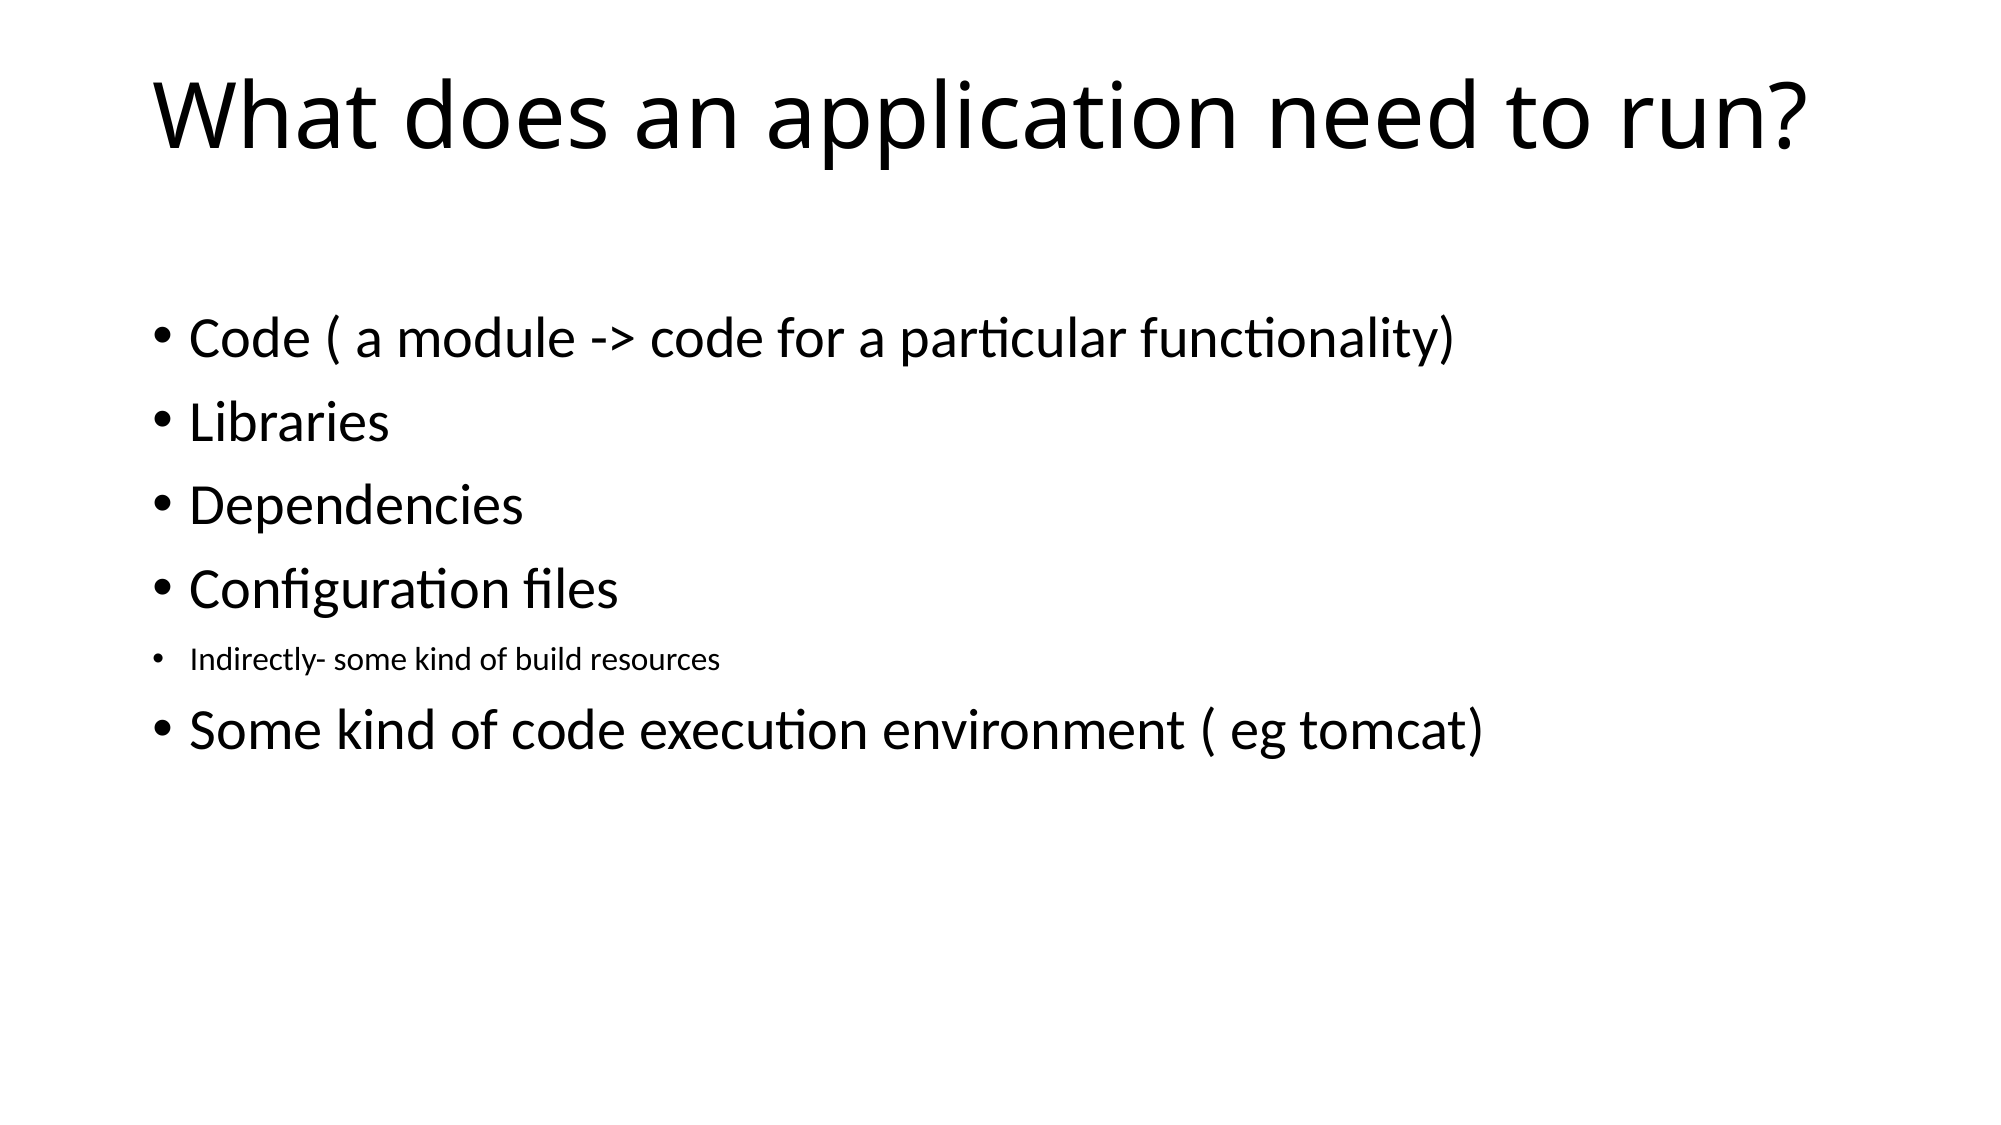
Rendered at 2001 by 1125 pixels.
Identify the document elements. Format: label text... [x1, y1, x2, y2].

list Code ( a module -> code for a particular functionality) Libraries Dependencies Configuration files Indirectly- some kind of build resources Some kind of code execution environment ( eg tomcat) [137, 299, 1863, 1014]
title What does an application need to run? [137, 59, 1863, 278]
